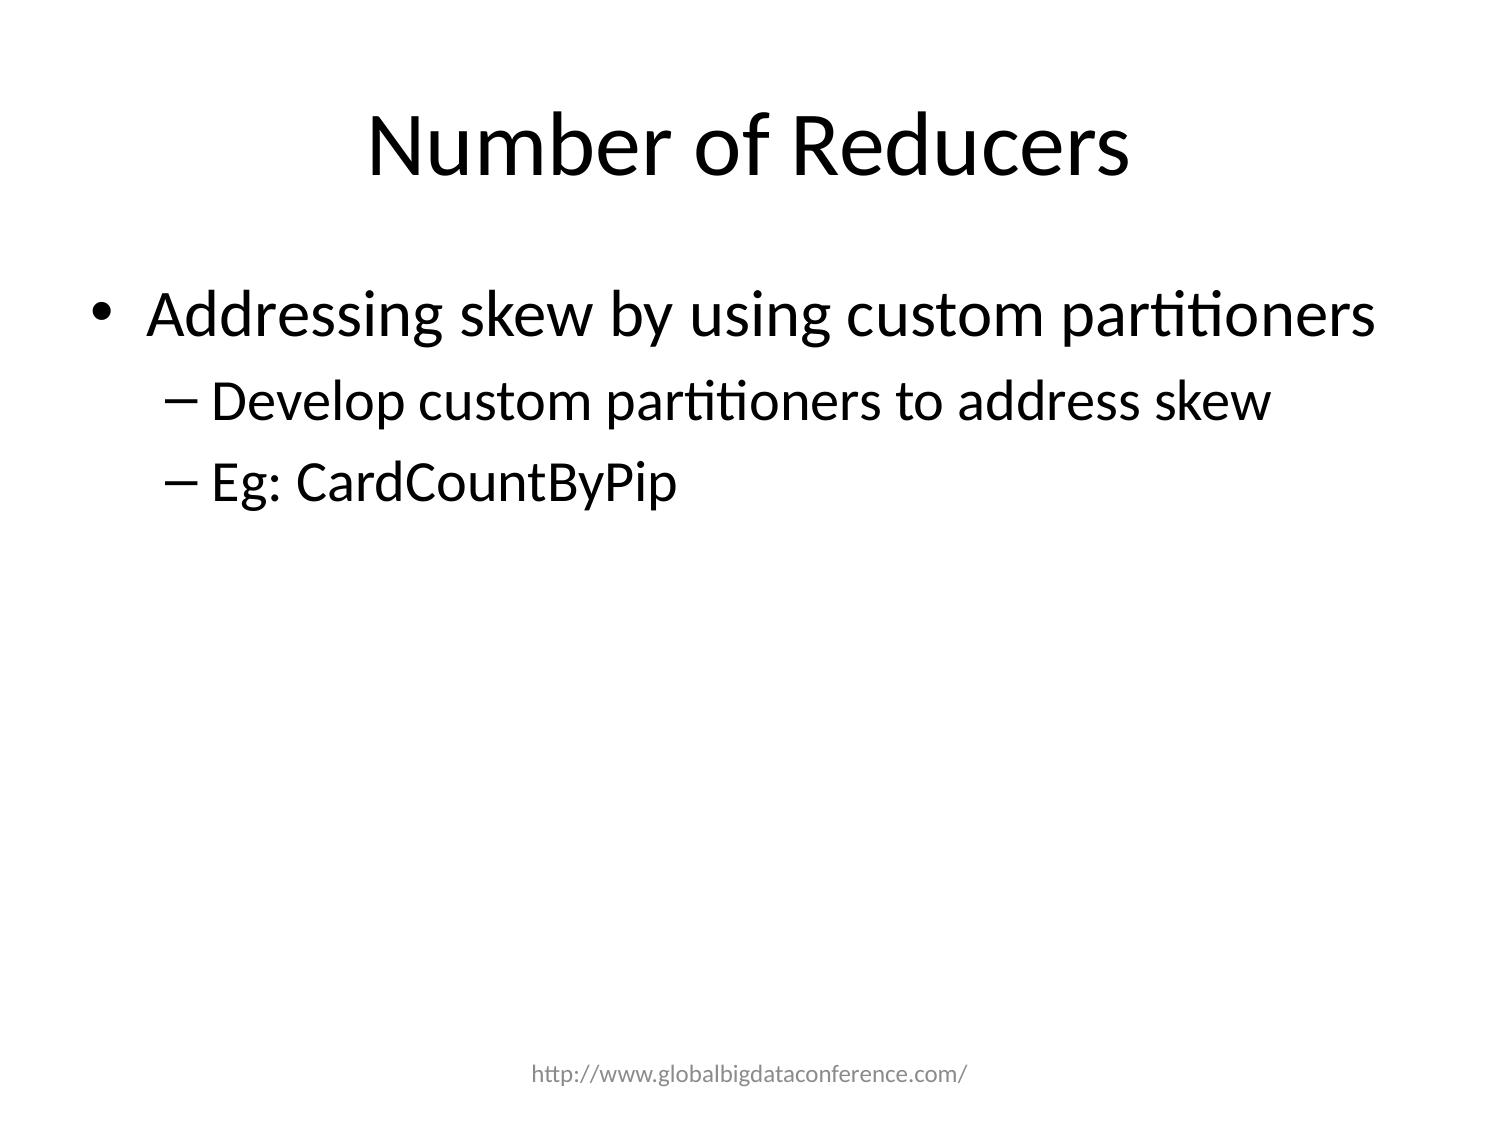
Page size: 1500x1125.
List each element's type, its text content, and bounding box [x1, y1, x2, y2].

title Number of Reducers [75, 45, 1425, 233]
footer http://www.globalbigdataconference.com/ [512, 1042, 988, 1103]
list Addressing skew by using custom partitioners Develop custom partitioners to address skew Eg: CardCountByPip [75, 262, 1425, 1005]
